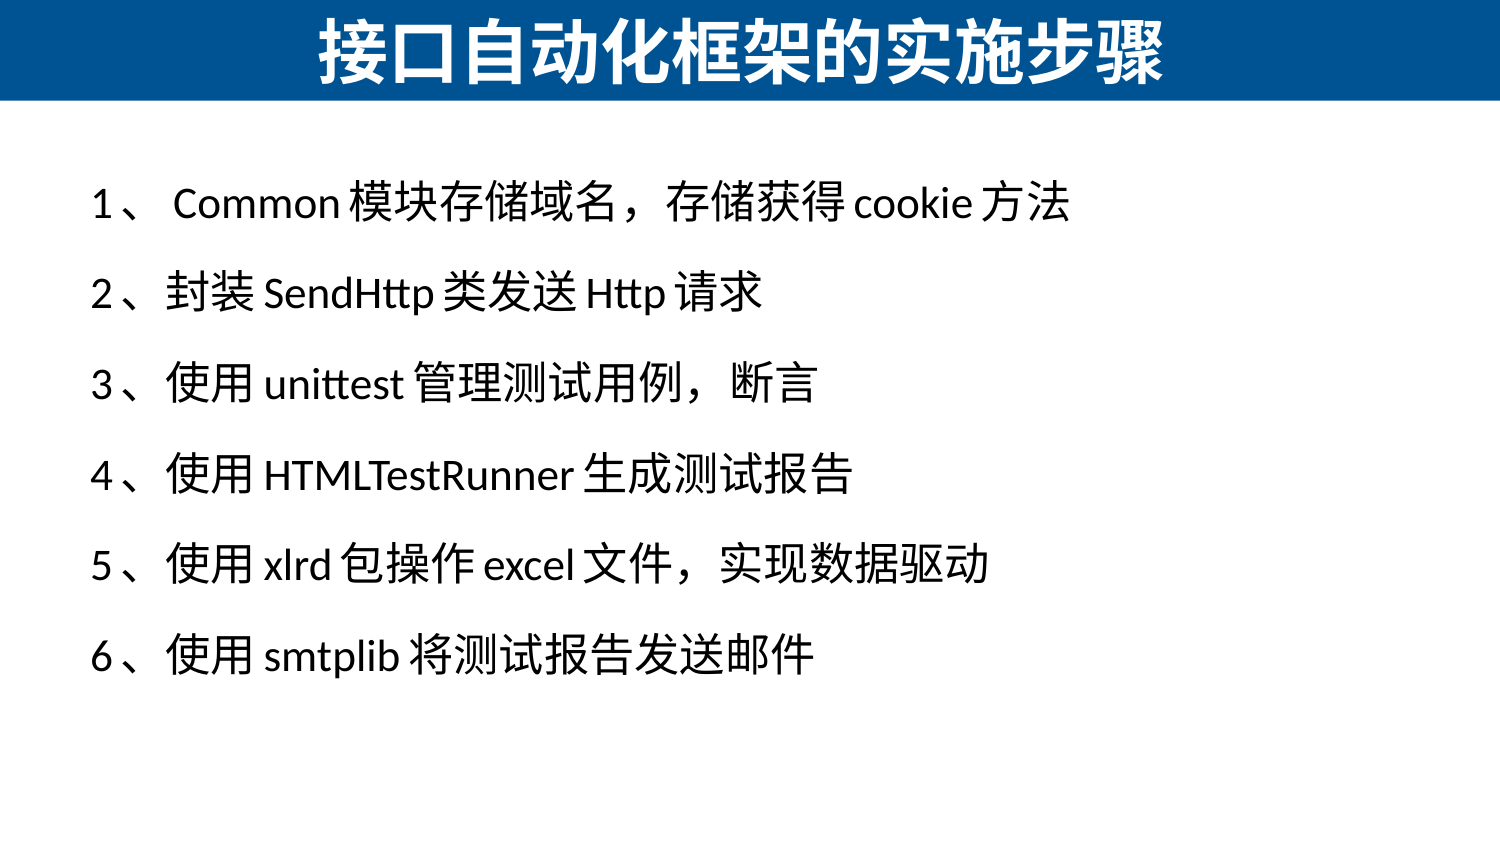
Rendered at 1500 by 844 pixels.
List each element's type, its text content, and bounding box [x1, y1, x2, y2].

title 接口自动化框架的实施步骤 [2, 0, 1483, 101]
list 1、Common模块存储域名，存储获得cookie方法 2、封装SendHttp类发送Http请求 3、使用unittest管理测试用例，断言 4、使用HTMLTestRunner生成测试报告 5、使用xlrd包操作excel文件，实现数据驱动 6、使用smtplib将测试报告发送邮件 [75, 138, 1426, 696]
